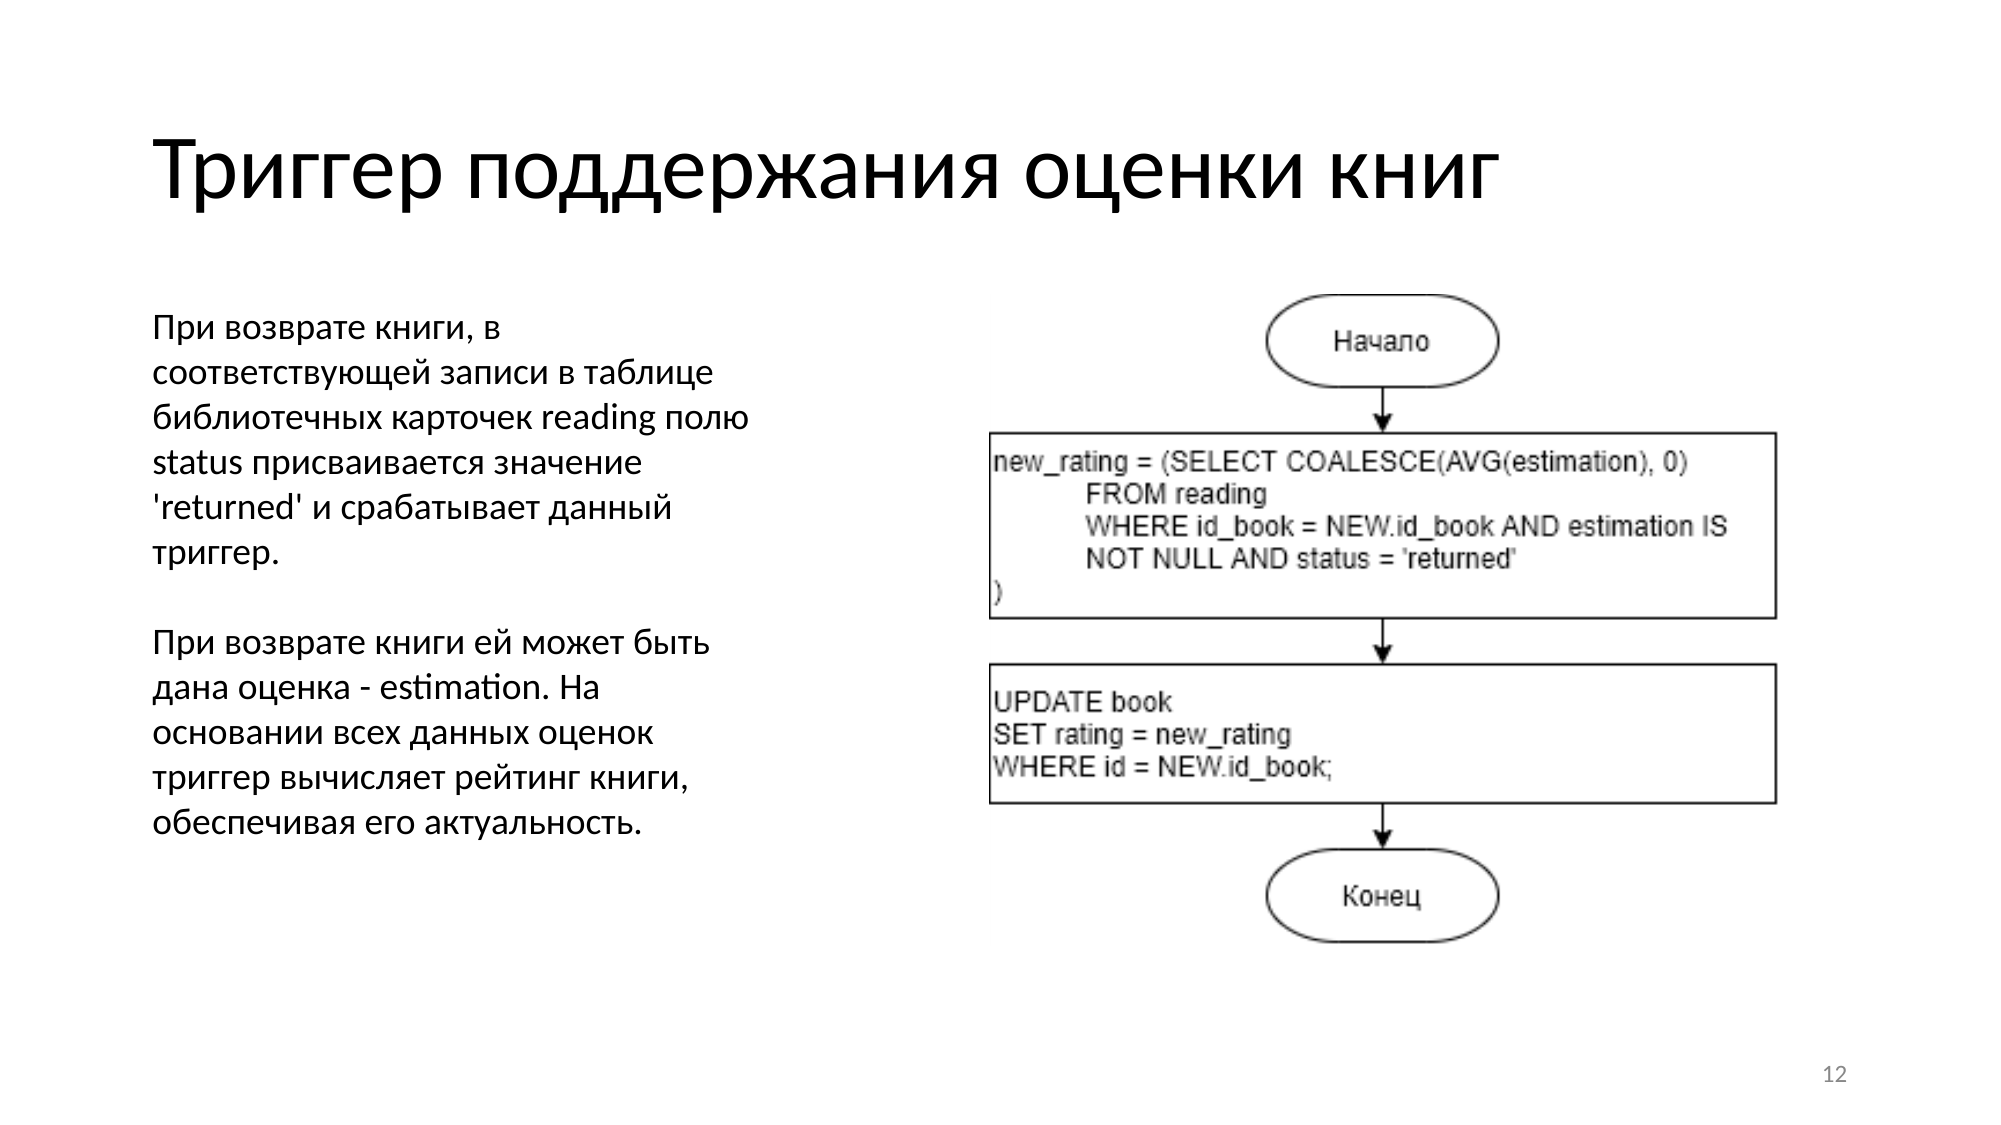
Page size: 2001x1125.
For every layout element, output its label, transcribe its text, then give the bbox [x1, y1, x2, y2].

slide_number 55 [1412, 1042, 1863, 1103]
picture [989, 294, 1780, 947]
title Триггер поддержания оценки книг [137, 59, 1863, 278]
text_box При возврате книги, в соответствующей записи в таблице библиотечных карточек reading полю status присваивается значение 'returned' и срабатывает данный триггер. При возврате книги ей может быть дана оценка - estimation. На основании всех данных оценок триггер вычисляет рейтинг книги, обеспечивая его актуальность. [137, 294, 789, 850]
